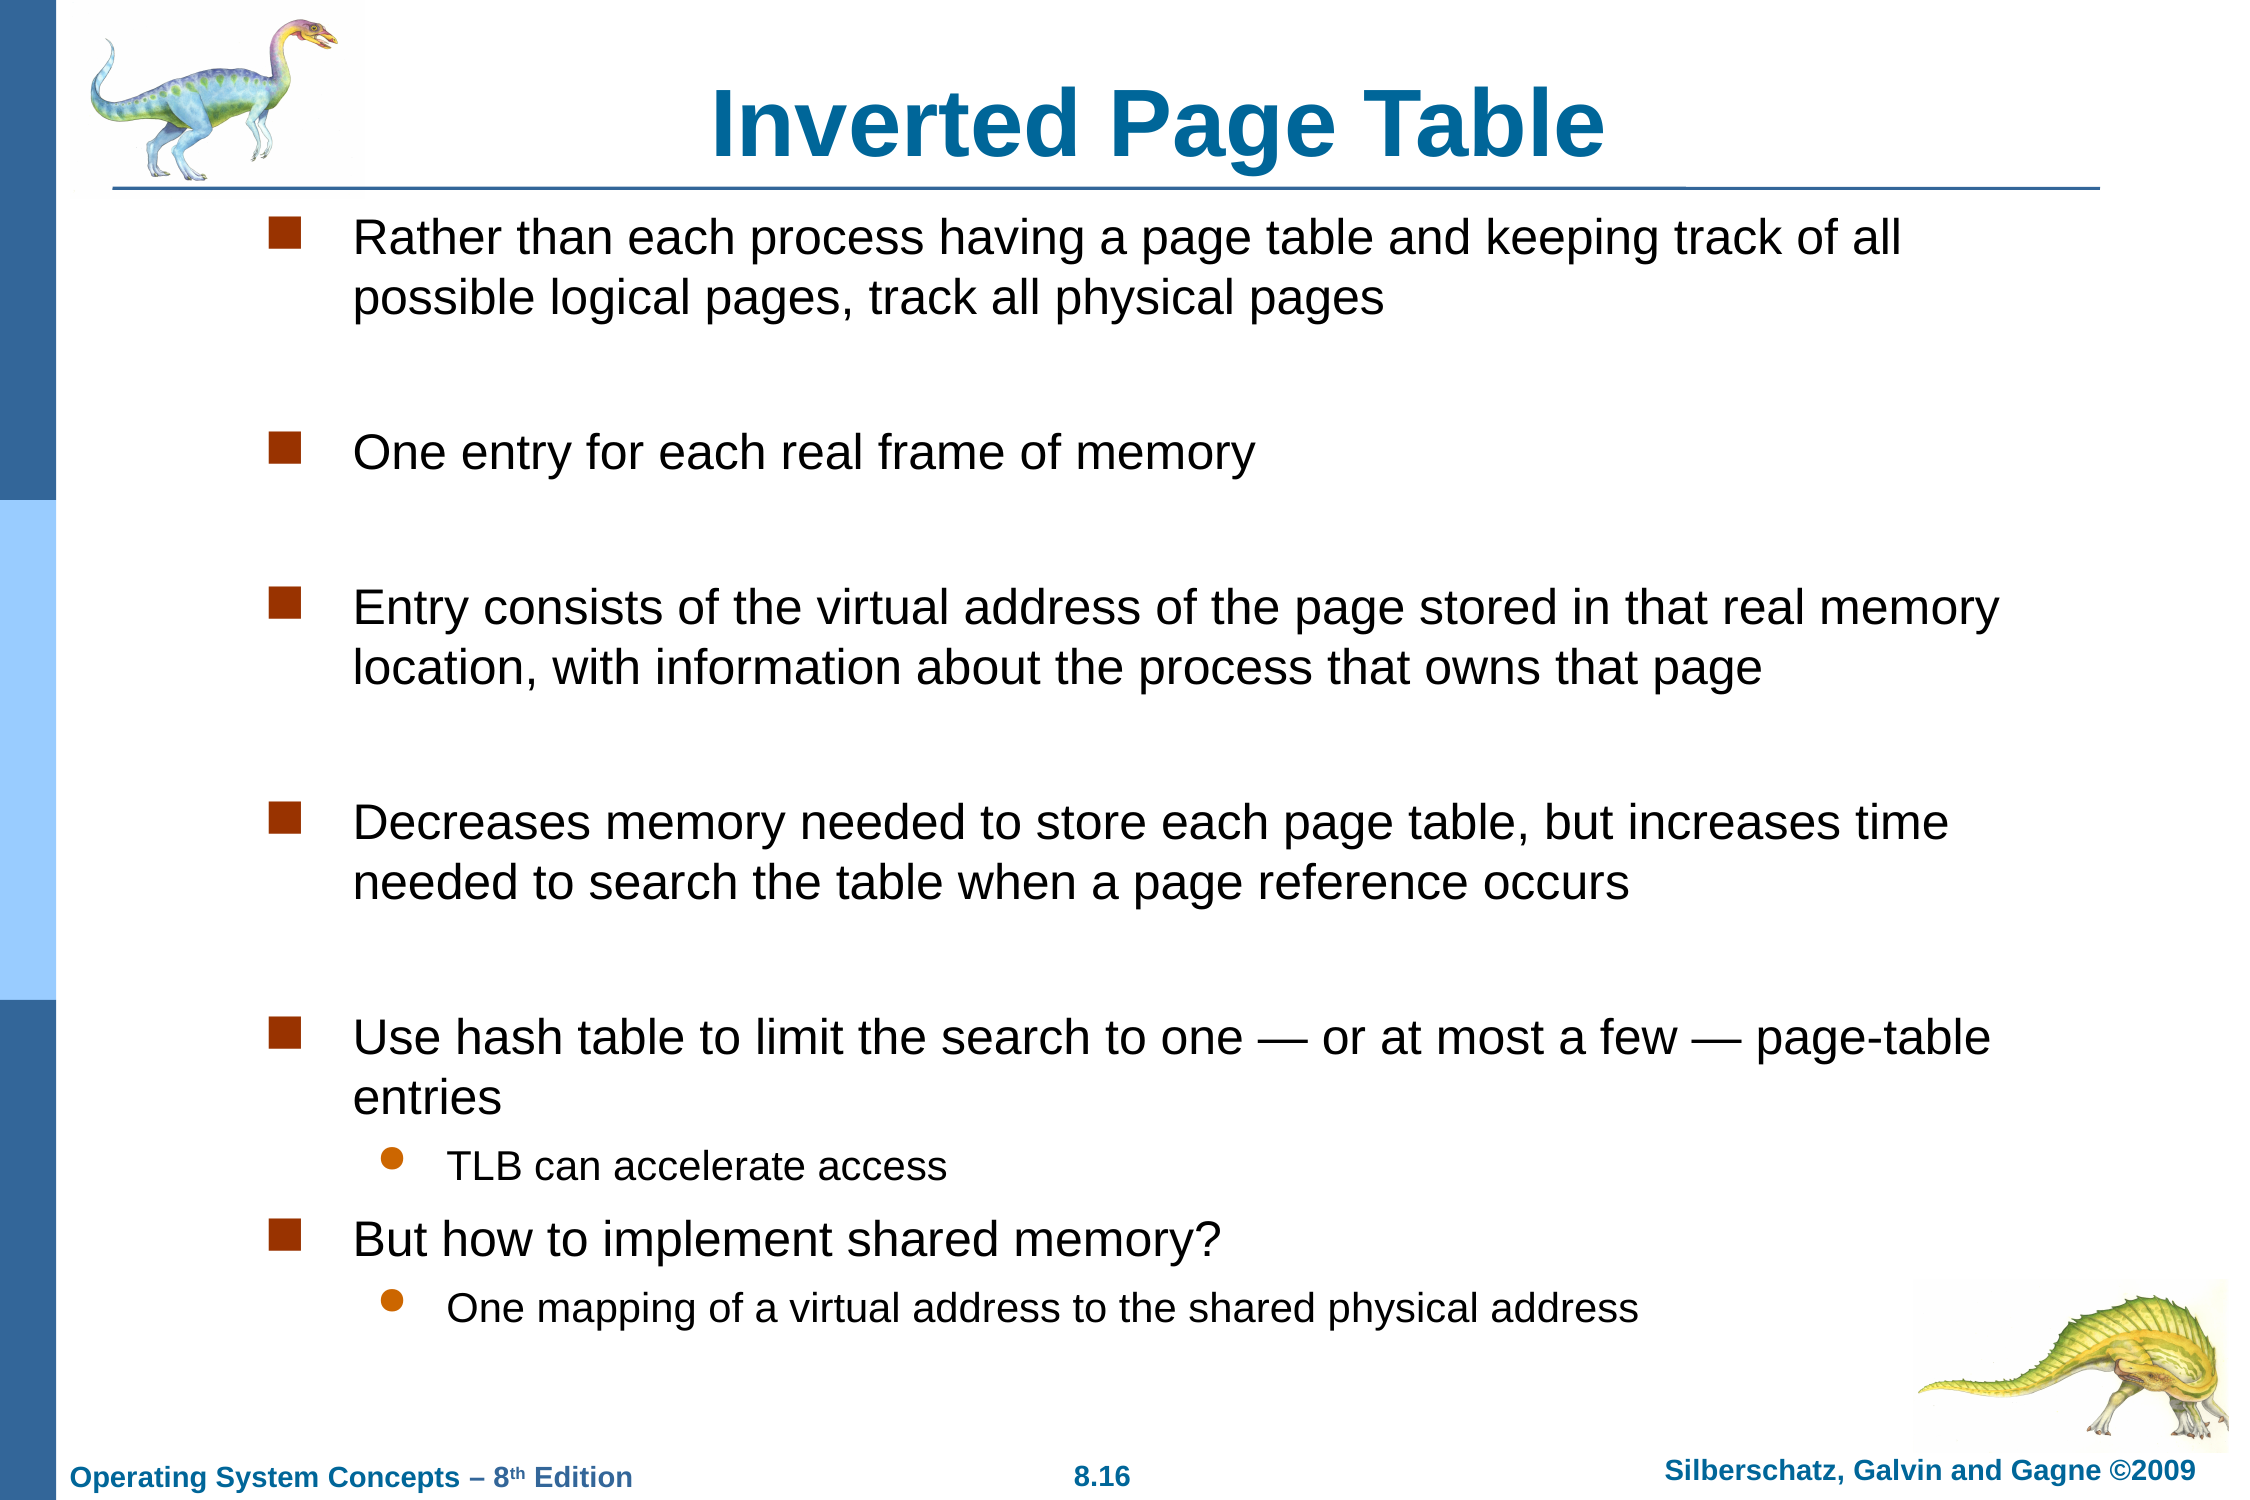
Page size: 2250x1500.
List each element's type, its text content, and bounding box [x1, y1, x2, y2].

picture [70, 0, 365, 199]
picture [1913, 1279, 2229, 1453]
title Inverted Page Table [179, 60, 2138, 187]
list Rather than each process having a page table and keeping track of all possible logical pages, track all physical pages One entry for each real frame of memory Entry consists of the virtual address of the page stored in that real memory location, with information about the process that owns that page Decreases memory needed to store each page table, but increases time needed to search the table when a page reference occurs Use hash table to limit the search to one — or at most a few — page-table entries TLB can accelerate access But how to implement shared memory? One mapping of a virtual address to the shared physical address [250, 193, 2097, 1413]
